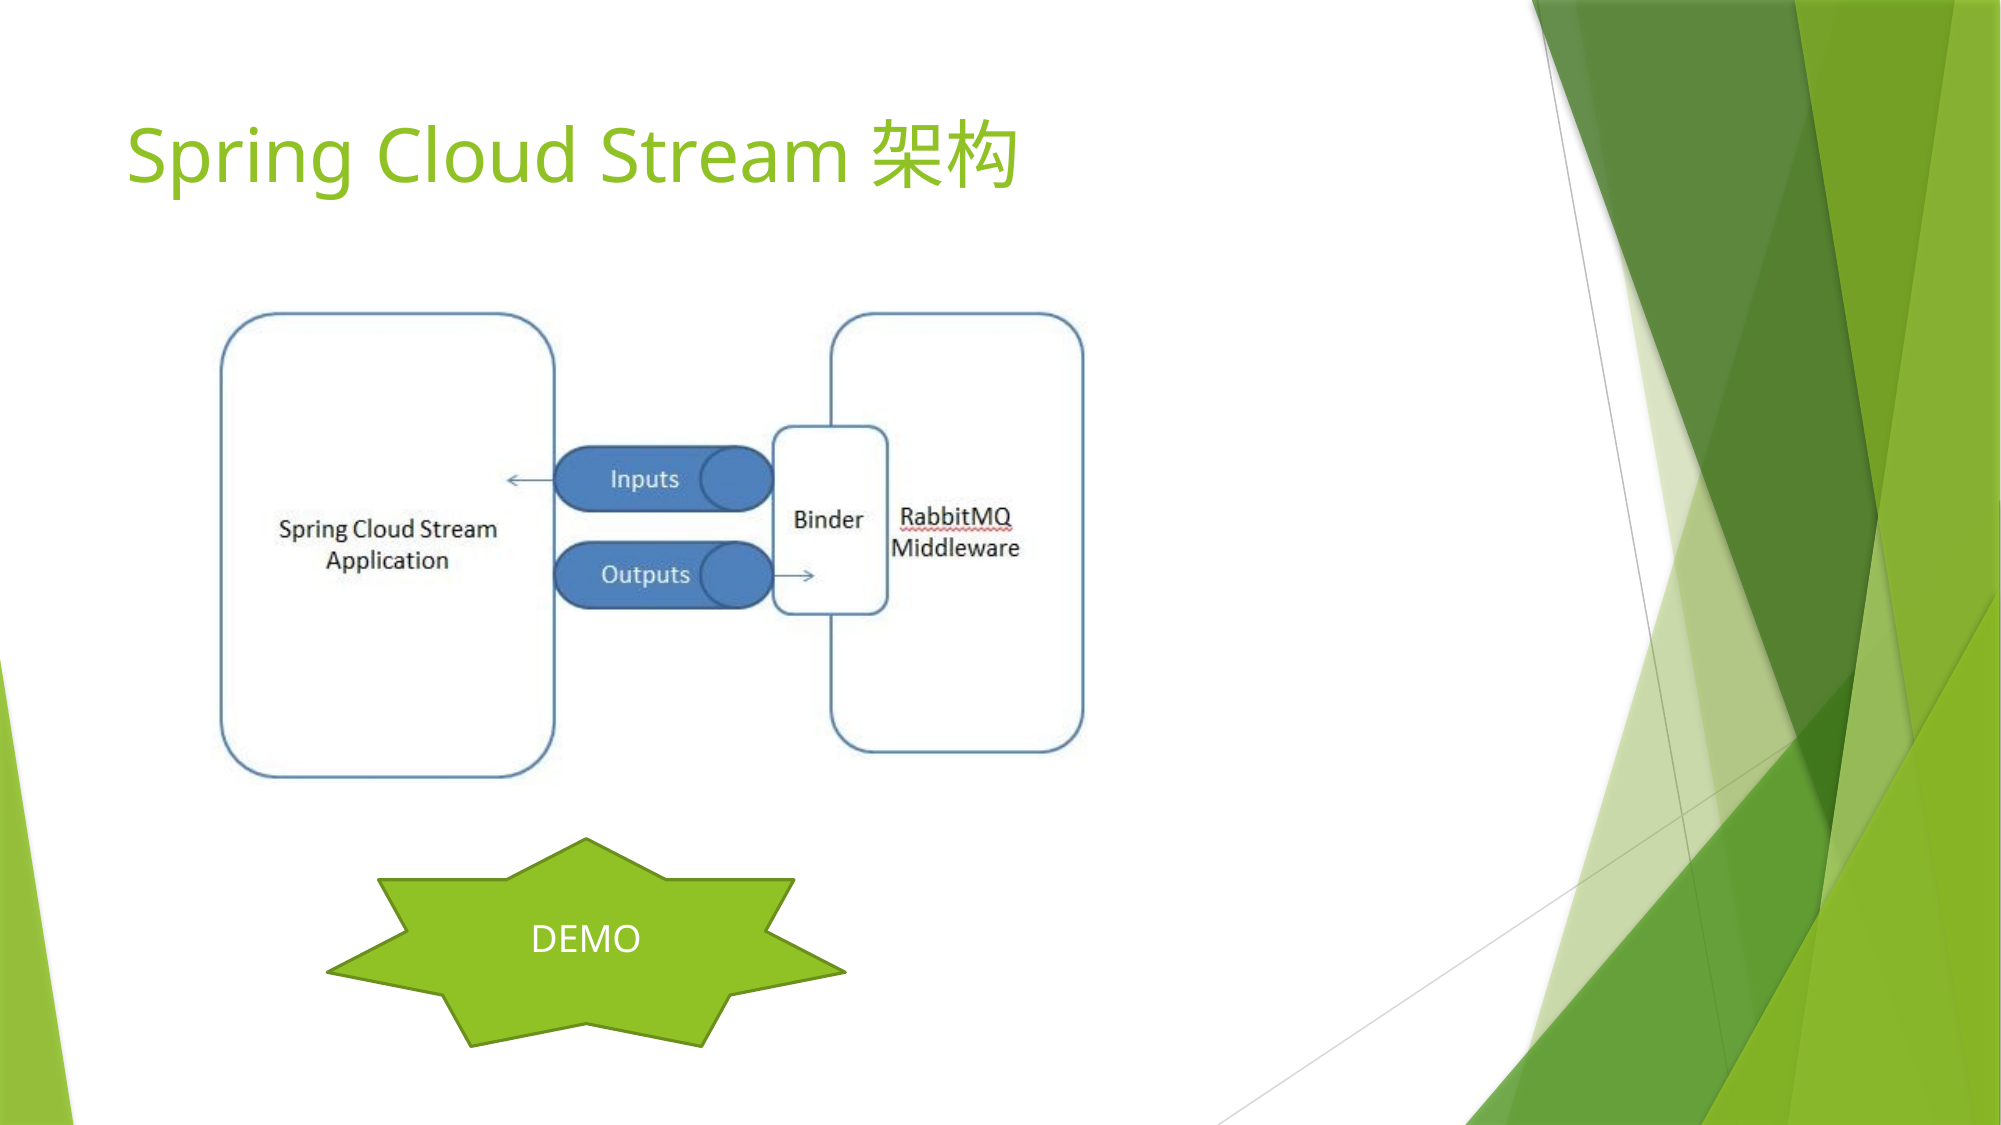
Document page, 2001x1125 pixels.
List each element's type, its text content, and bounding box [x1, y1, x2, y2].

title Spring Cloud Stream架构 [111, 99, 1522, 317]
picture [187, 258, 1106, 818]
text_box DEMO [325, 837, 847, 1048]
